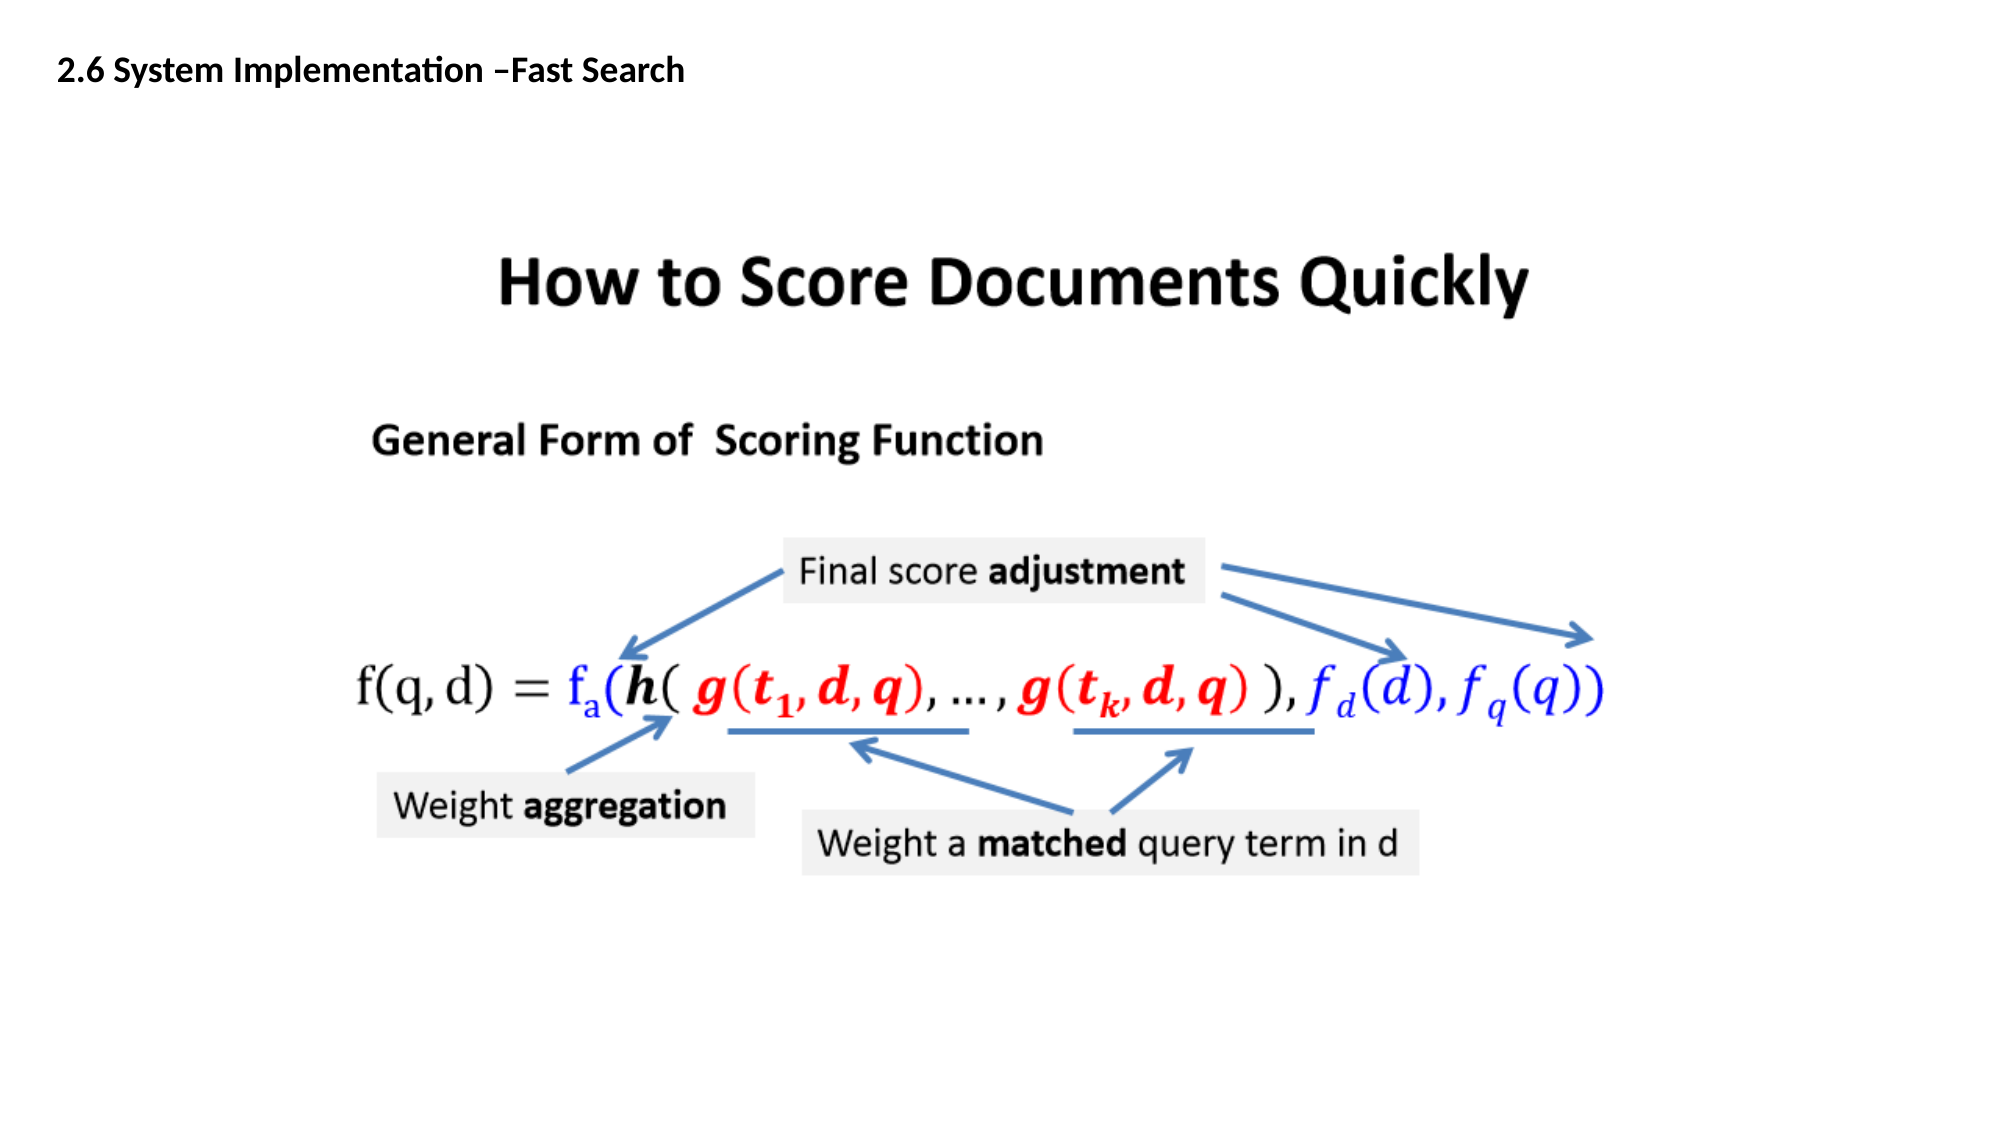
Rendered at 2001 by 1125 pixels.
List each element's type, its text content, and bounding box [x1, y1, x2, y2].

text_box 2.6 System Implementation –Fast Search [42, 37, 1017, 98]
picture [349, 228, 1651, 897]
